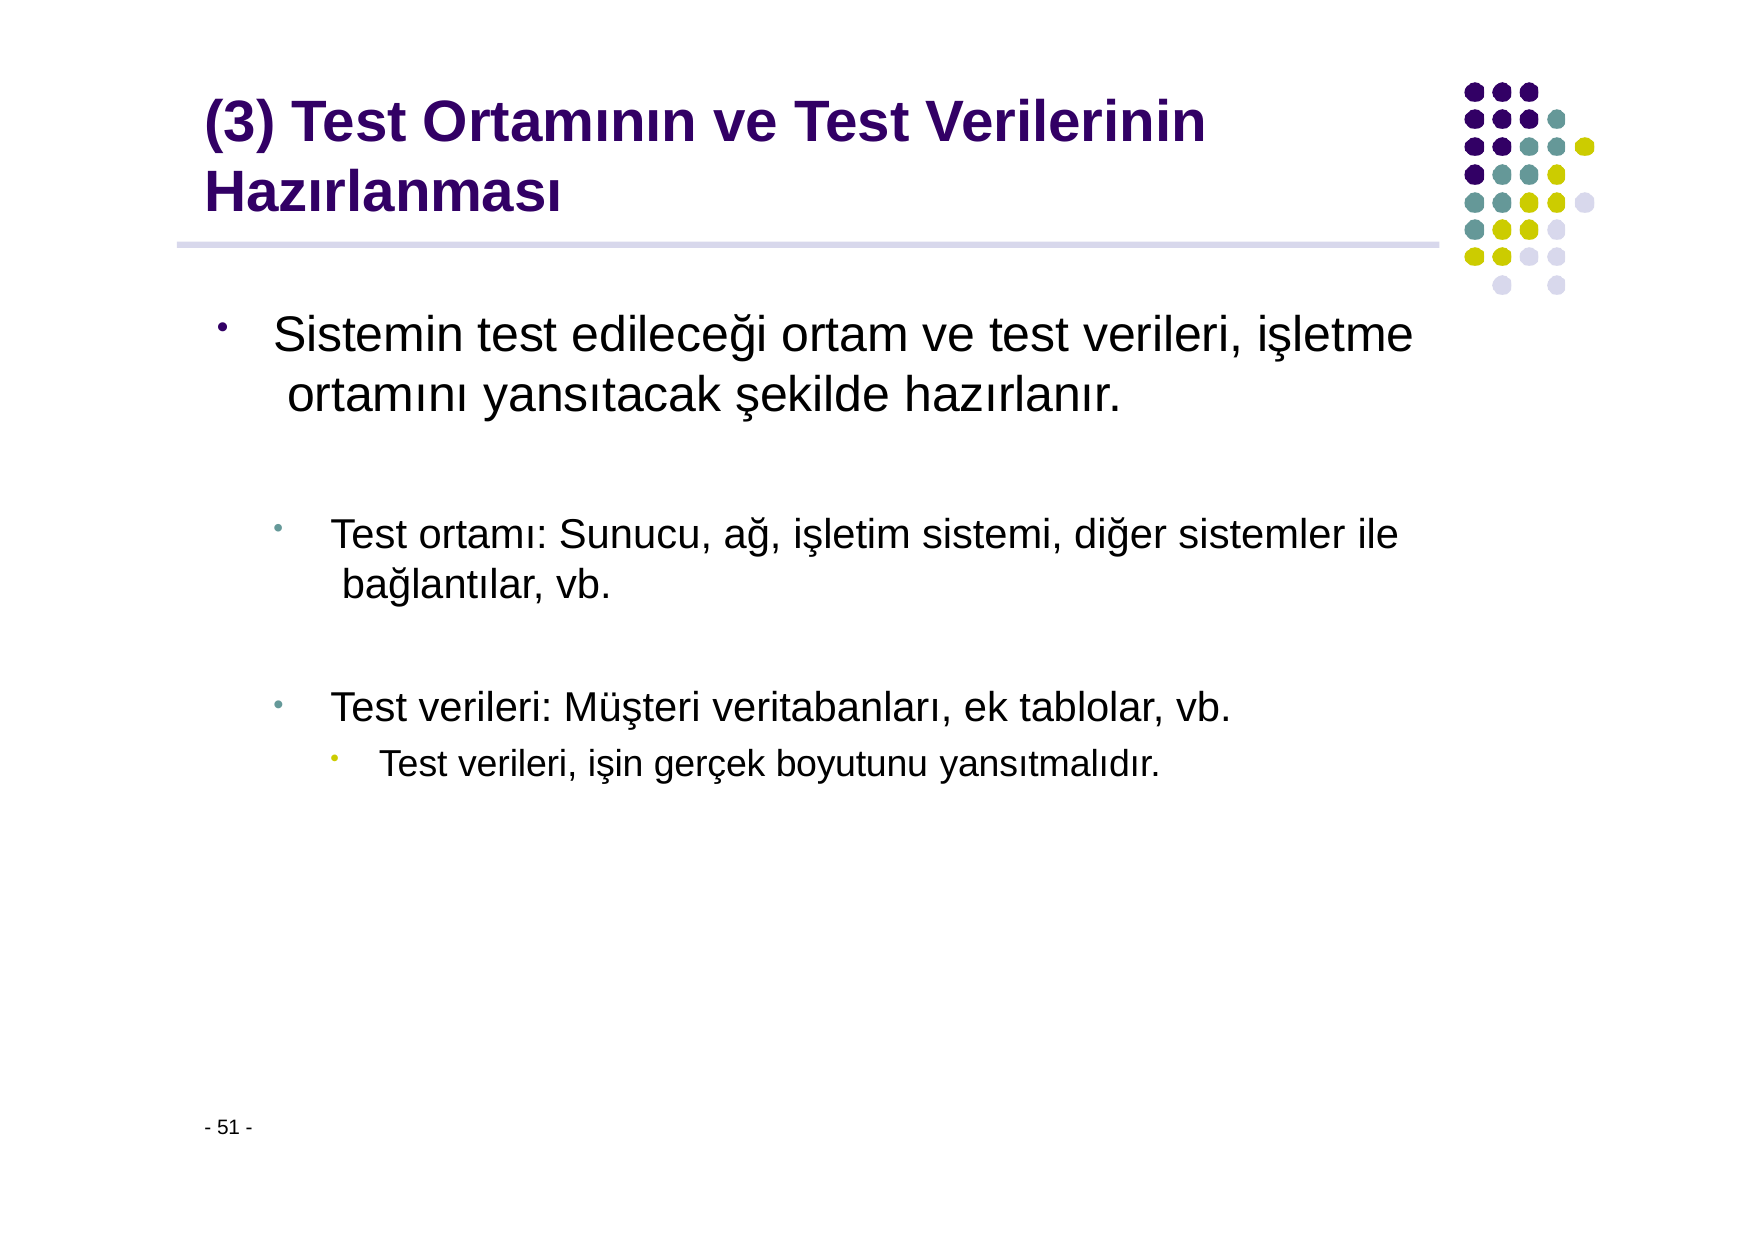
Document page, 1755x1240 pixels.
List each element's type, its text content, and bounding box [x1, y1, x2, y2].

picture [1552, 109, 1566, 129]
picture [1552, 164, 1566, 185]
picture [1552, 137, 1566, 156]
text_box Sistemin test edileceği ortam ve test verileri, işletme ortamını yansıtacak şekilde hazırlanır. Test ortamı: Sunucu, ağ, işletim sistemi, diğer sistemler ile bağlantılar, vb. Test verileri: Müşteri veritabanları, ek tablolar, vb. Test verileri, işin gerçek boyutunu yansıtmalıdır. [214, 298, 1423, 784]
picture [1552, 219, 1566, 240]
picture [1574, 137, 1595, 156]
picture [1574, 192, 1595, 213]
picture [1552, 247, 1566, 266]
text_box - 51 - [202, 1113, 255, 1190]
title (3) Test Ortamının ve Test Verilerinin Hazırlanması [202, 81, 1552, 291]
picture [1552, 192, 1566, 213]
picture [1492, 291, 1512, 295]
picture [1547, 275, 1566, 295]
